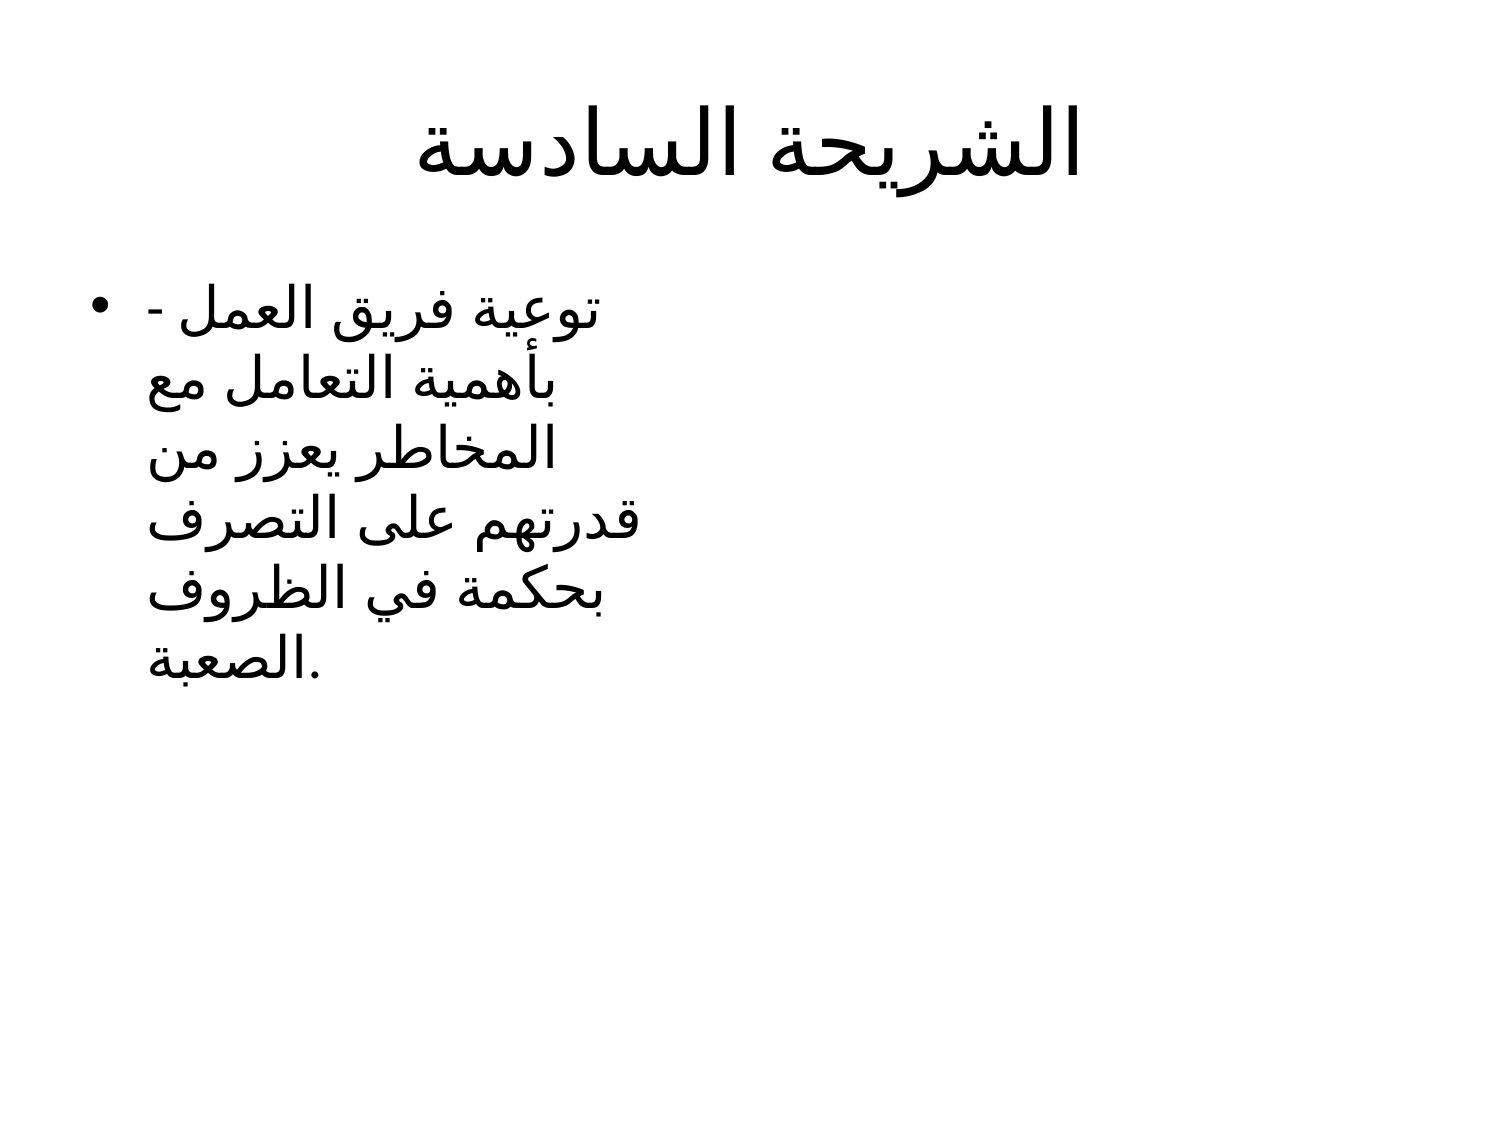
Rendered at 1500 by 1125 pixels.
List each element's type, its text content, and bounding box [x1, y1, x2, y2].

title الشريحة السادسة [75, 45, 1425, 233]
list - توعية فريق العمل بأهمية التعامل مع المخاطر يعزز من قدرتهم على التصرف بحكمة في الظروف الصعبة. [75, 262, 738, 1005]
